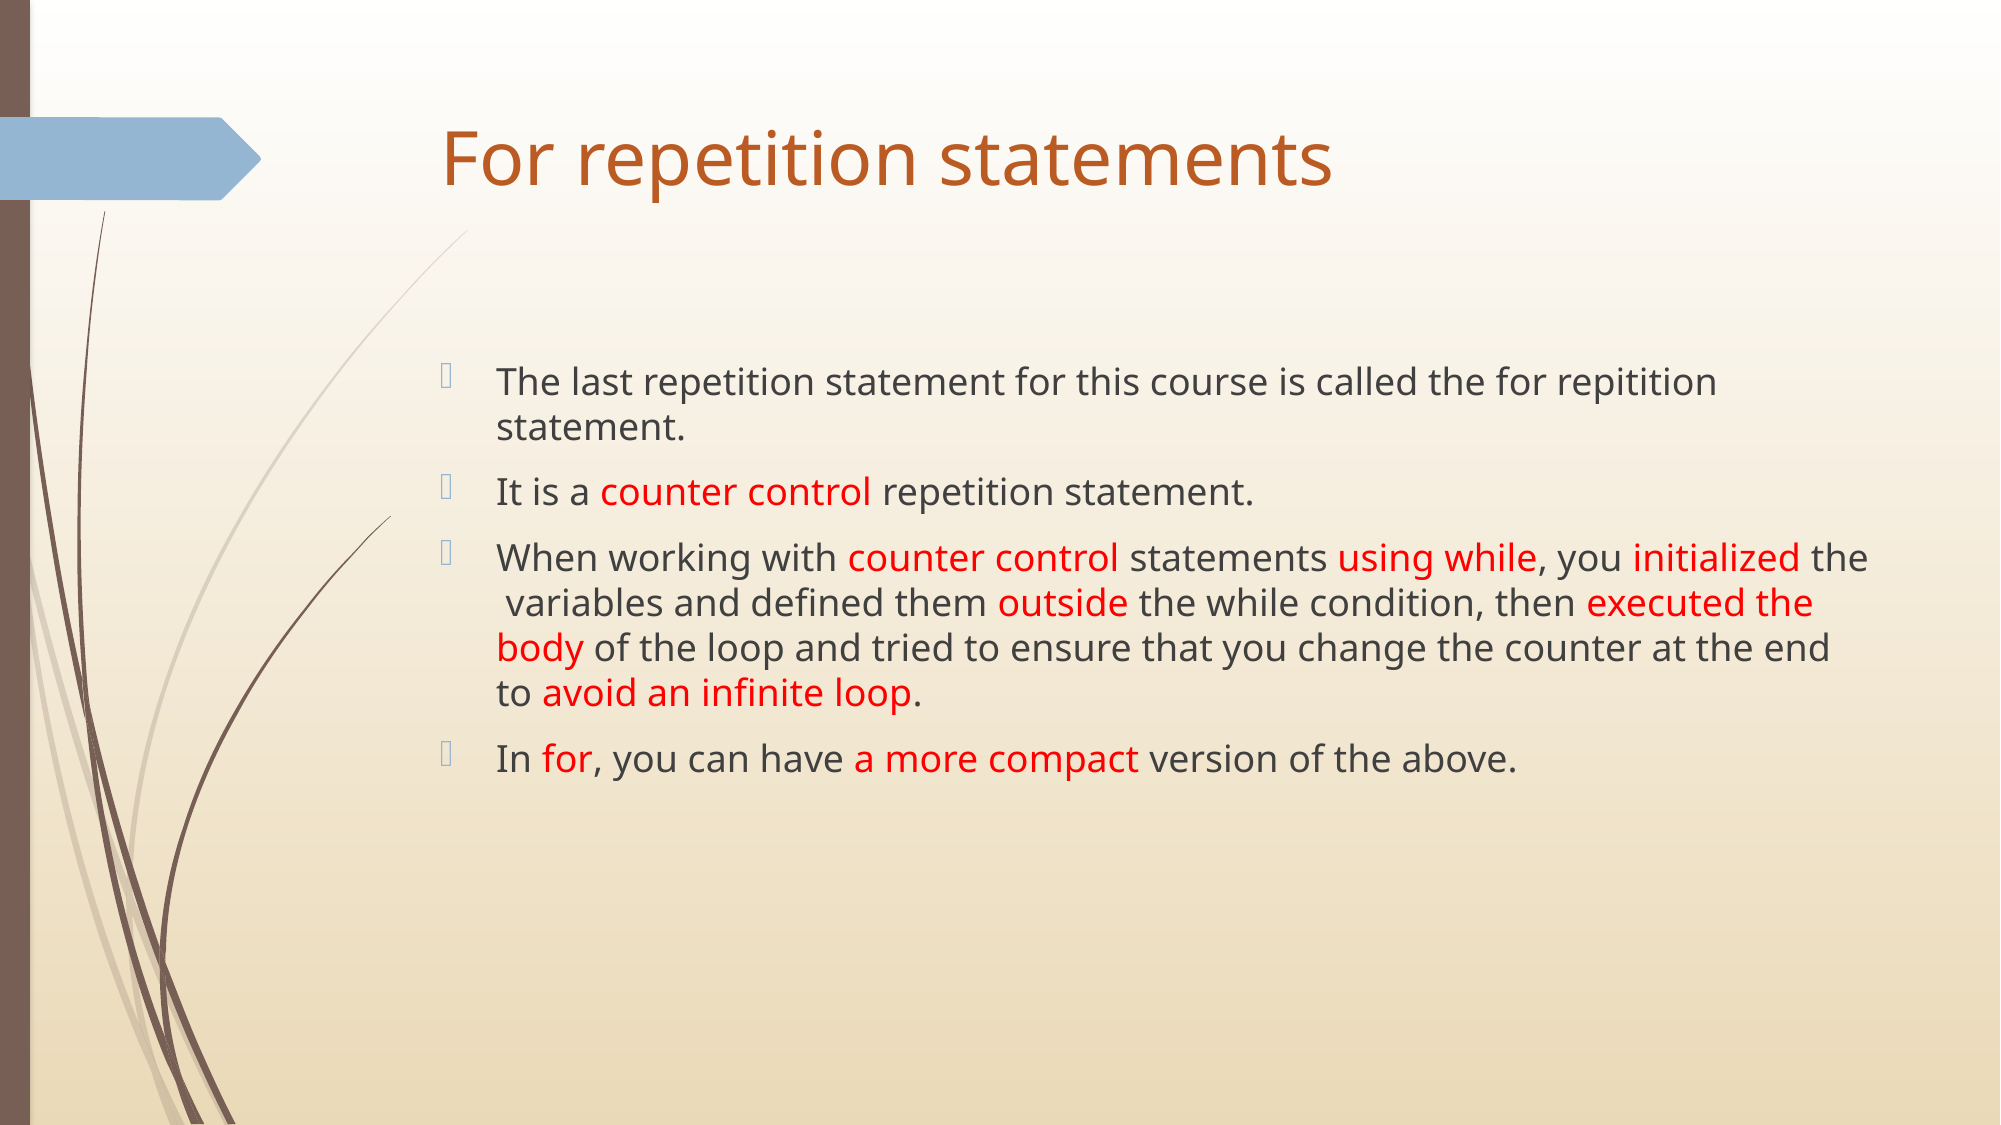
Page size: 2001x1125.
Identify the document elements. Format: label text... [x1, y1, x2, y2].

title For repetition statements [425, 102, 1888, 313]
list The last repetition statement for this course is called the for repitition statement. It is a counter control repetition statement. When working with counter control statements using while, you initialized the variables and defined them outside the while condition, then executed the body of the loop and tried to ensure that you change the counter at the end to avoid an infinite loop. In for, you can have a more compact version of the above. [424, 350, 1888, 970]
